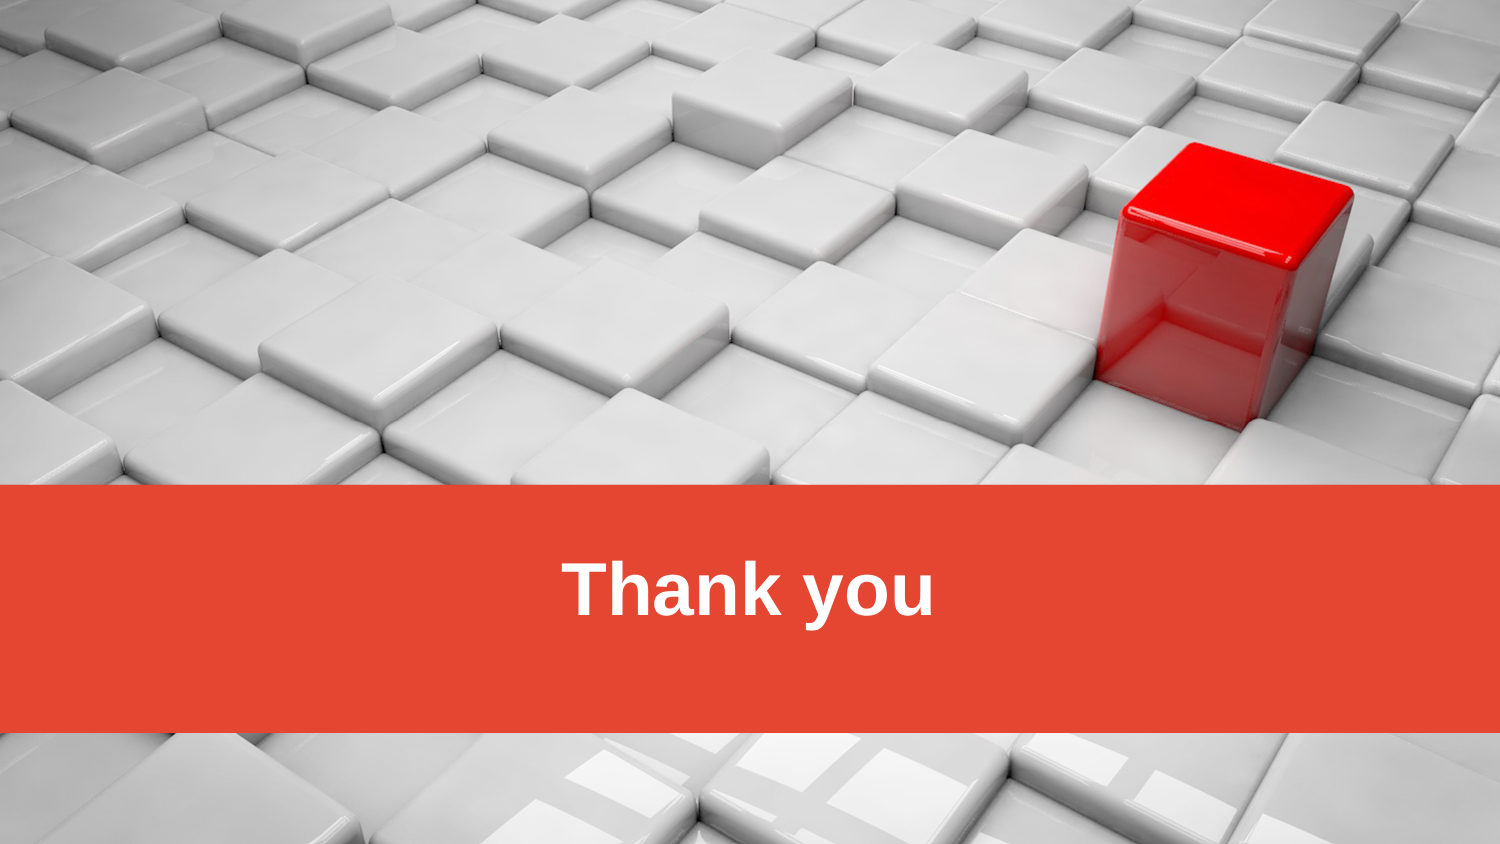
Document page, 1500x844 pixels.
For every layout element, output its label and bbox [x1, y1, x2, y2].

text_box [0, 484, 1500, 733]
picture [0, 733, 1500, 844]
picture [0, 0, 1500, 484]
text_box [299, 540, 1198, 677]
